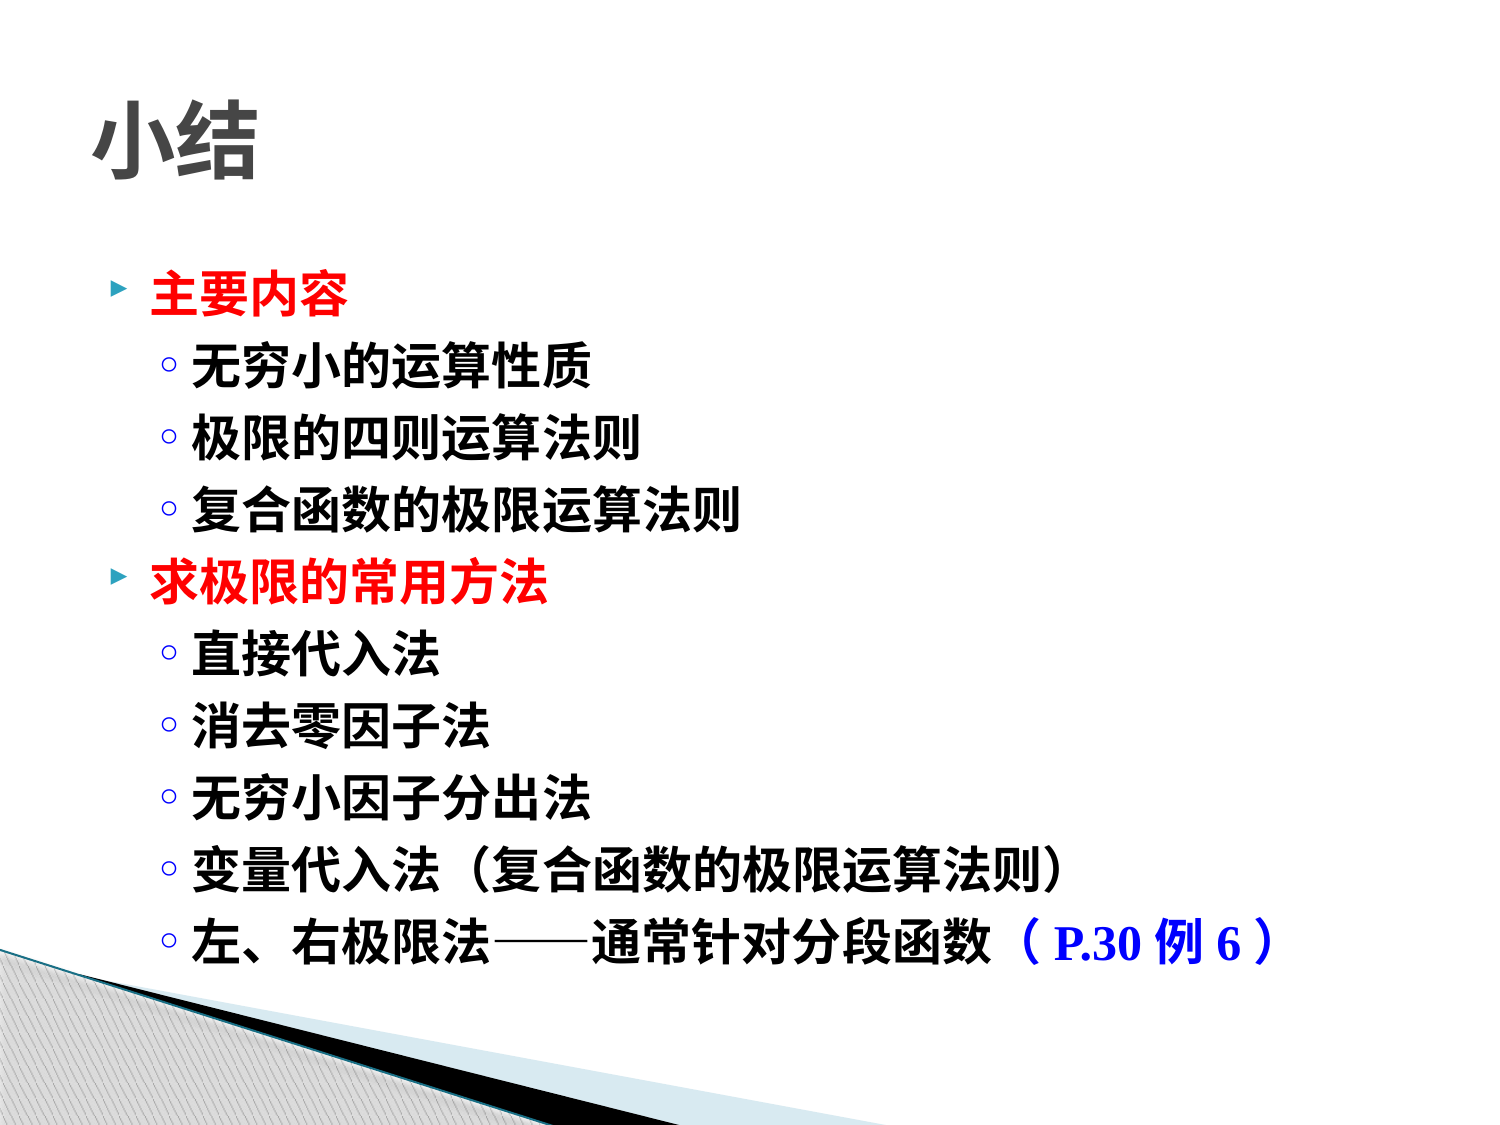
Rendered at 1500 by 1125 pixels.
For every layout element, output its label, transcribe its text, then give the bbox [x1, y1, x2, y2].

list 主要内容 无穷小的运算性质 极限的四则运算法则 复合函数的极限运算法则 求极限的常用方法 直接代入法 消去零因子法 无穷小因子分出法 变量代入法（复合函数的极限运算法则） 左、右极限法——通常针对分段函数（P.30例6） [74, 242, 1426, 979]
title 小结 [75, 45, 1425, 233]
